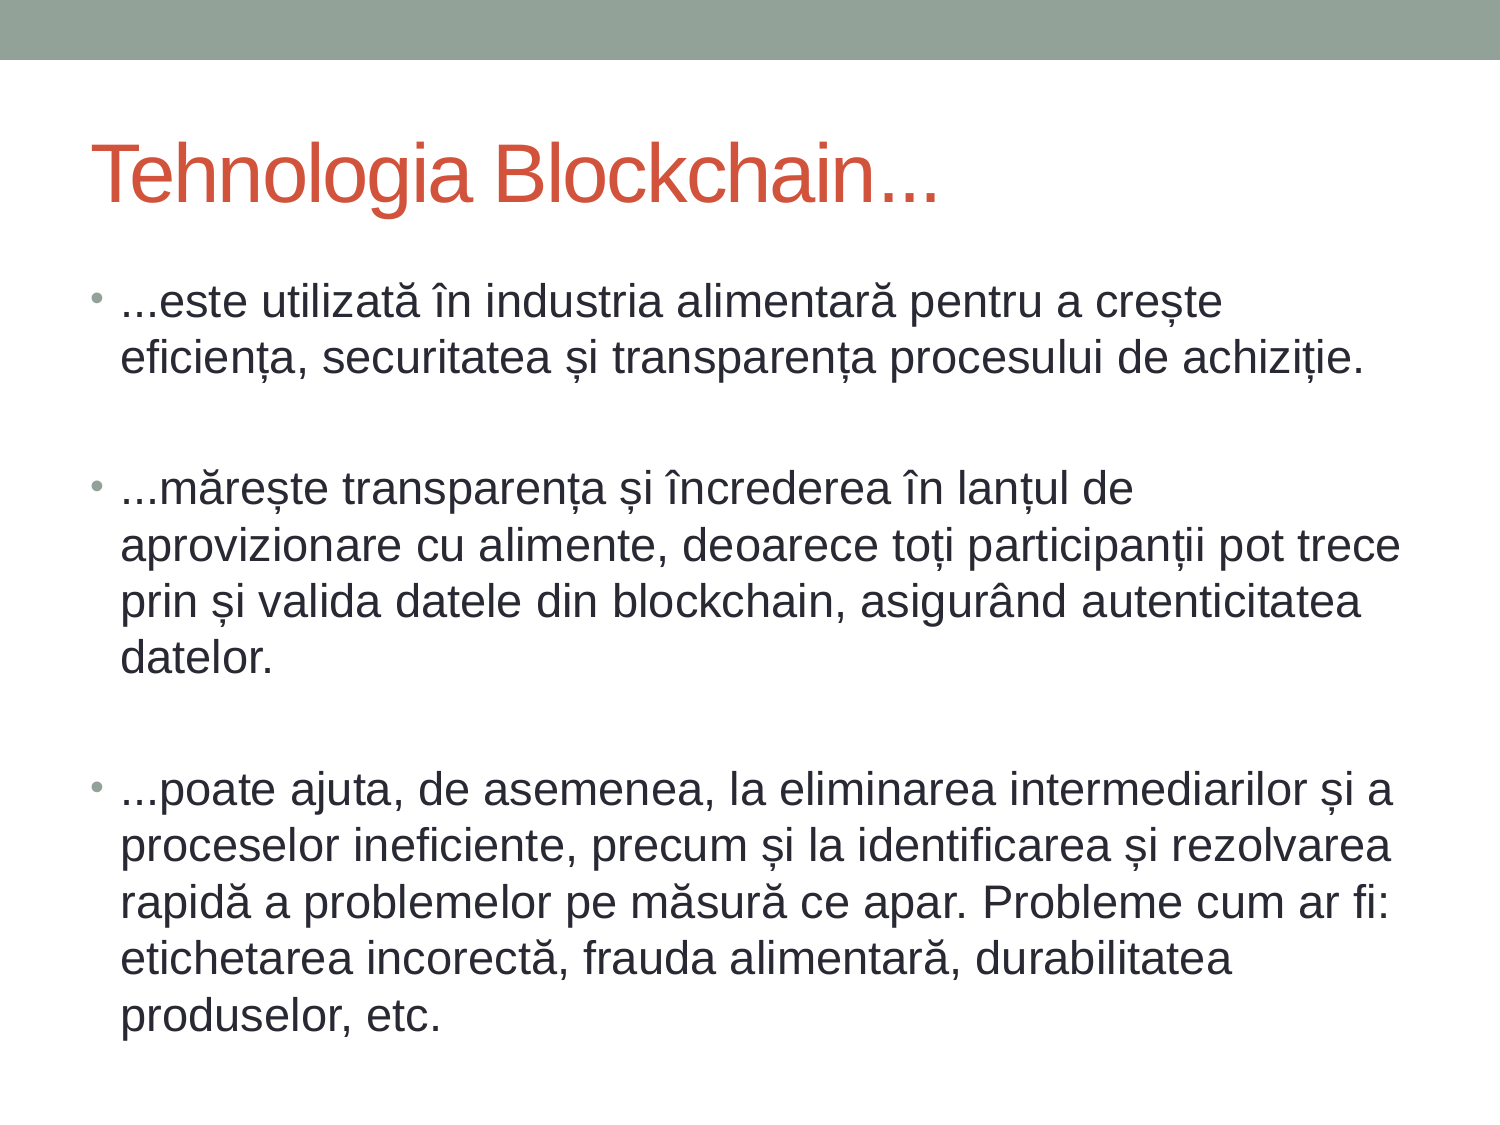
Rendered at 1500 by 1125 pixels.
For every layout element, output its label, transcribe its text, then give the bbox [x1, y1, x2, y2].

list ...este utilizată în industria alimentară pentru a crește eficiența, securitatea și transparența procesului de achiziție. ...mărește transparența și încrederea în lanțul de aprovizionare cu alimente, deoarece toți participanții pot trece prin și valida datele din blockchain, asigurând autenticitatea datelor. ...poate ajuta, de asemenea, la eliminarea intermediarilor și a proceselor ineficiente, precum și la identificarea și rezolvarea rapidă a problemelor pe măsură ce apar. Probleme cum ar fi: etichetarea incorectă, frauda alimentară, durabilitatea produselor, etc. [75, 262, 1425, 1063]
title Tehnologia Blockchain... [75, 87, 1425, 250]
